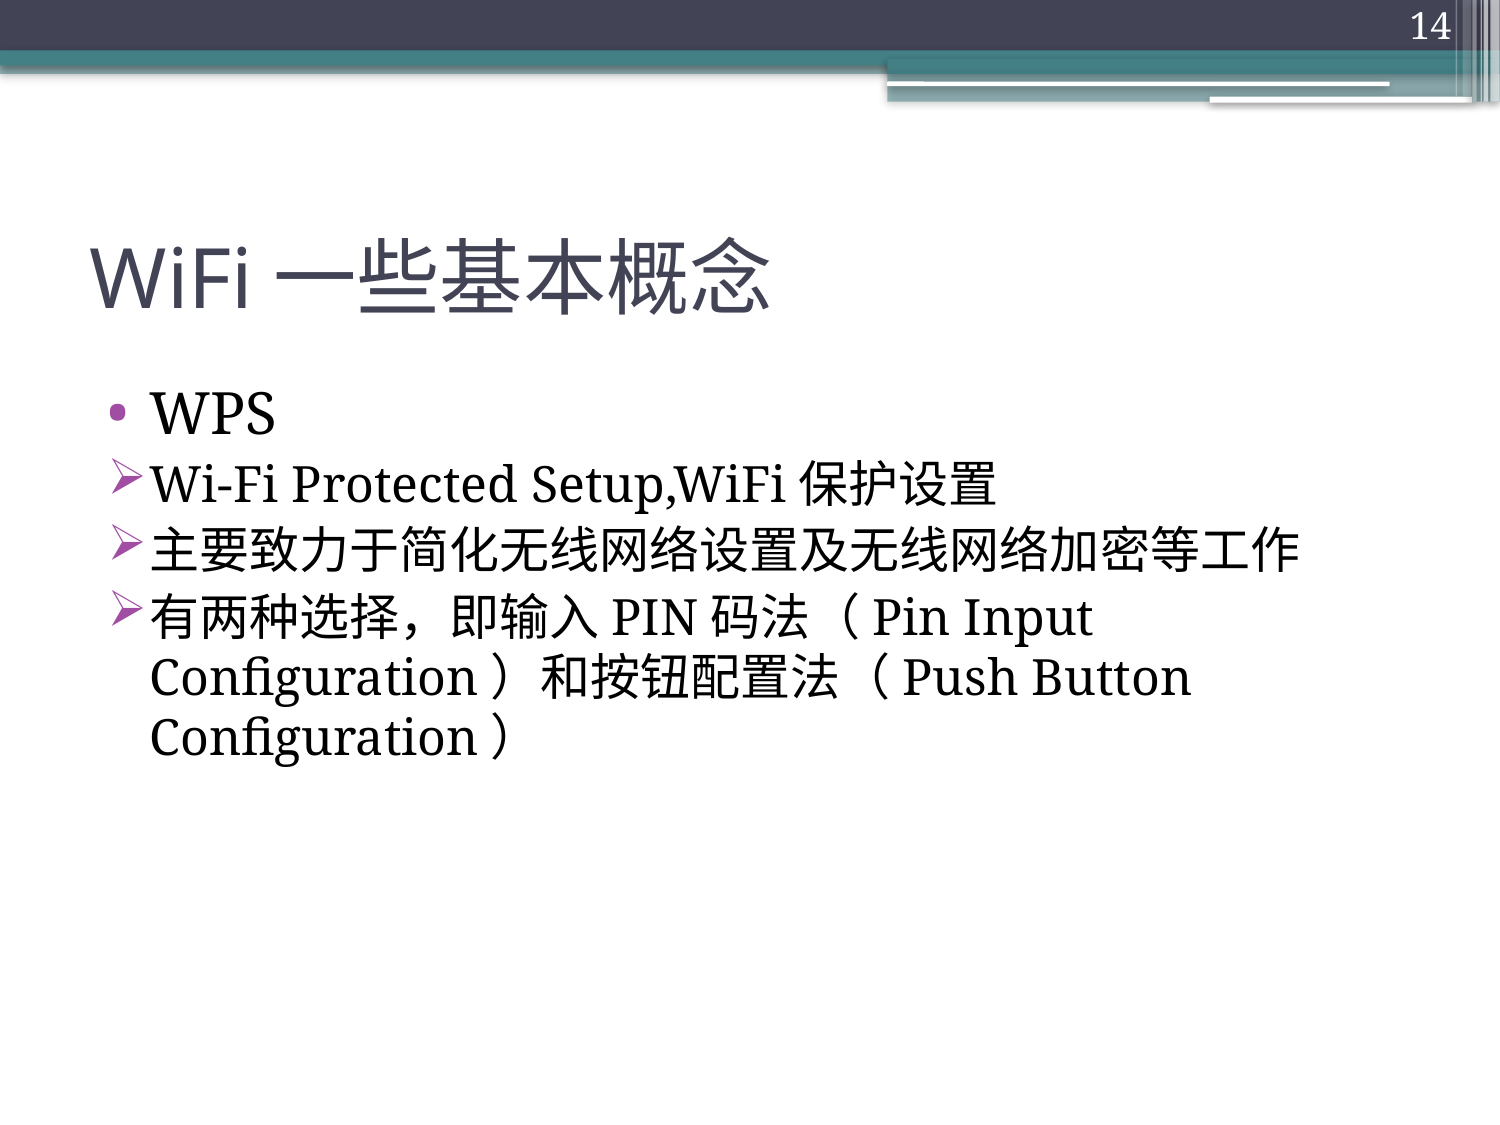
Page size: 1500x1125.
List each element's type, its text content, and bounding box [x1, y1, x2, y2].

slide_number 14 [1341, 0, 1466, 61]
title WiFi一些基本概念 [75, 187, 1425, 363]
list WPS Wi-Fi Protected Setup,WiFi保护设置 主要致力于简化无线网络设置及无线网络加密等工作 有两种选择，即输入PIN码法（Pin Input Configuration）和按钮配置法（Push Button Configuration） [75, 368, 1425, 1083]
